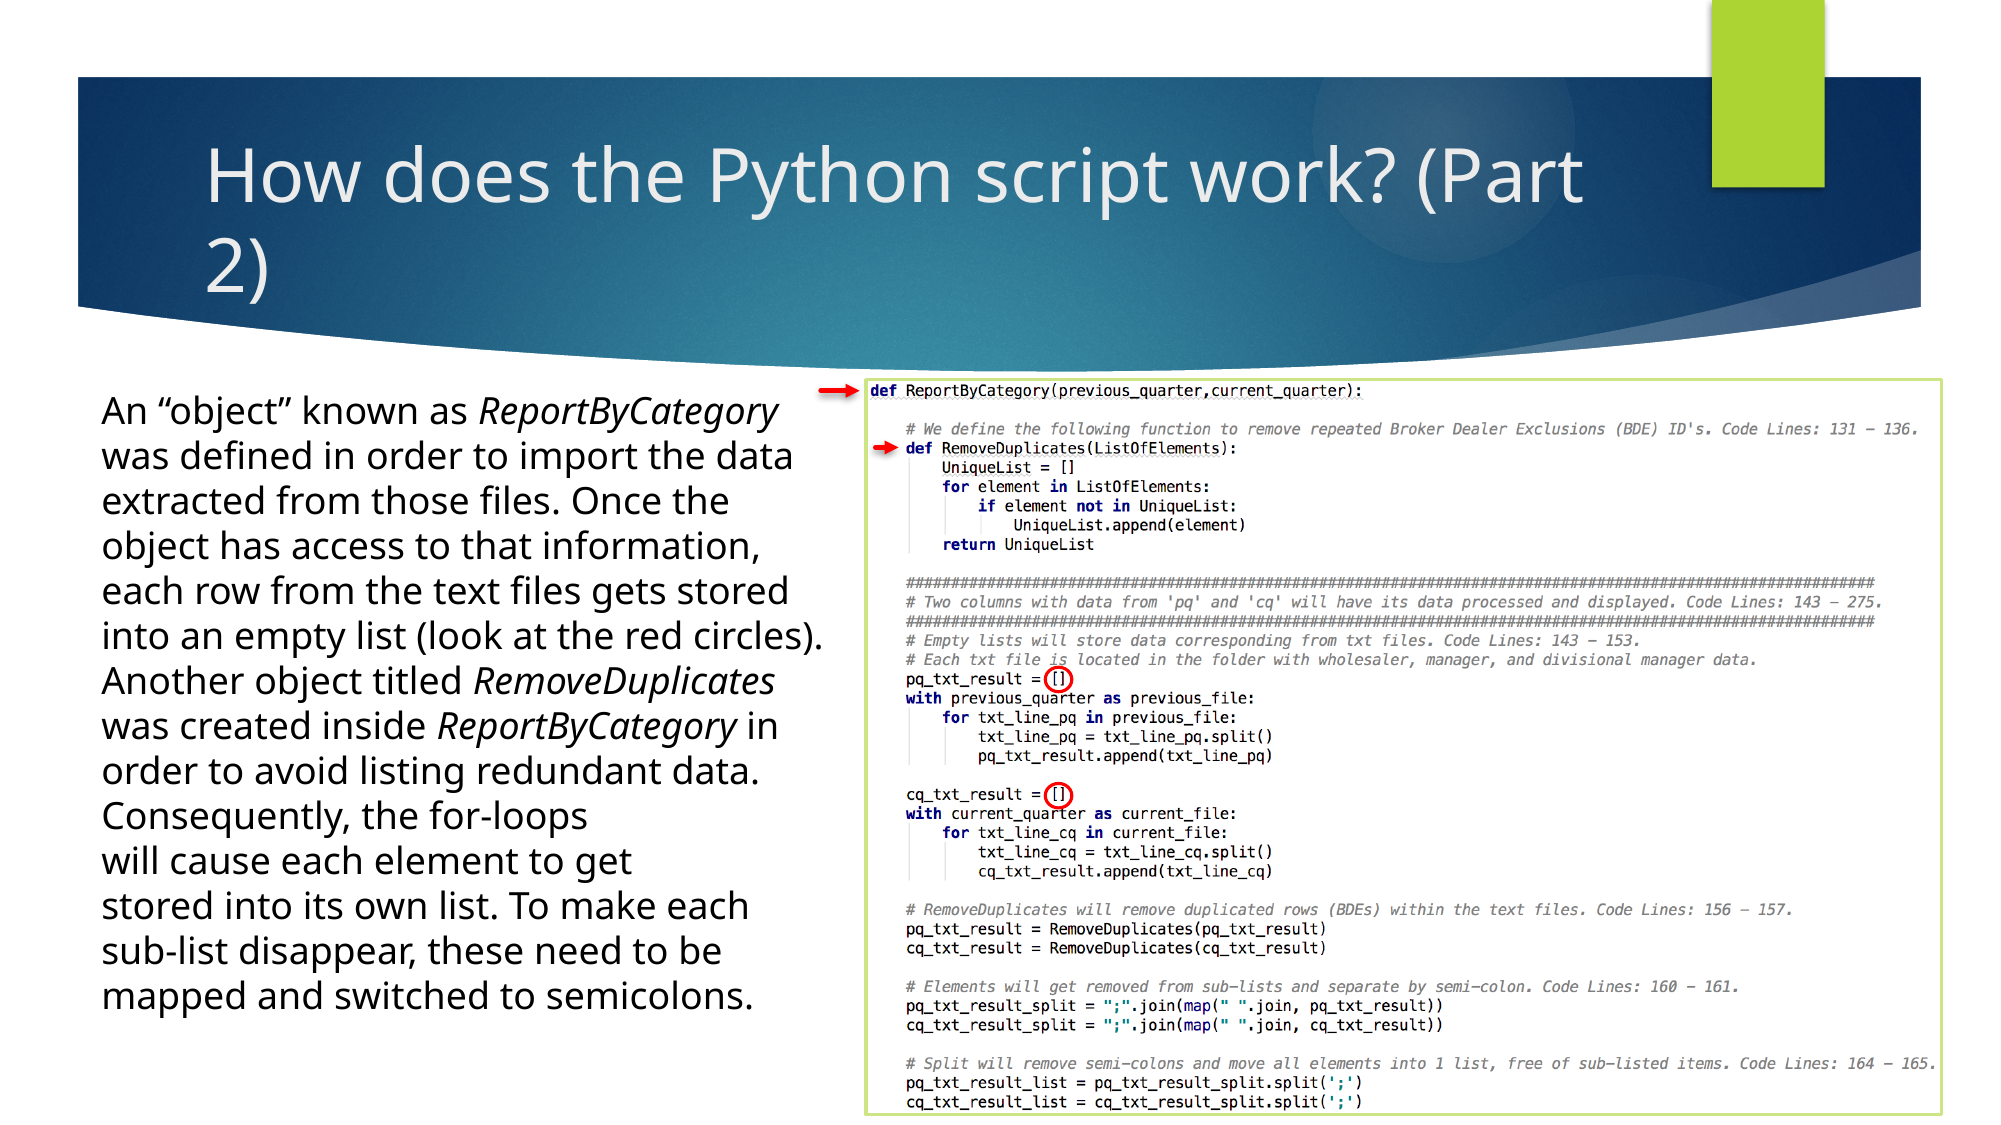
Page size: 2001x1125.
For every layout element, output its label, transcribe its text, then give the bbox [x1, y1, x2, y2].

text_box An “object” known as ReportByCategory was defined in order to import the data extracted from those files. Once the object has access to that information, each row from the text files gets stored into an empty list (look at the red circles). Another object titled RemoveDuplicates was created inside ReportByCategory in order to avoid listing redundant data. Consequently, the for-loops will cause each element to get stored into its own list. To make each sub-list disappear, these need to be mapped and switched to semicolons. [86, 379, 850, 1025]
picture [865, 379, 1942, 1125]
title How does the Python script work? (Part 2) [189, 159, 1627, 276]
